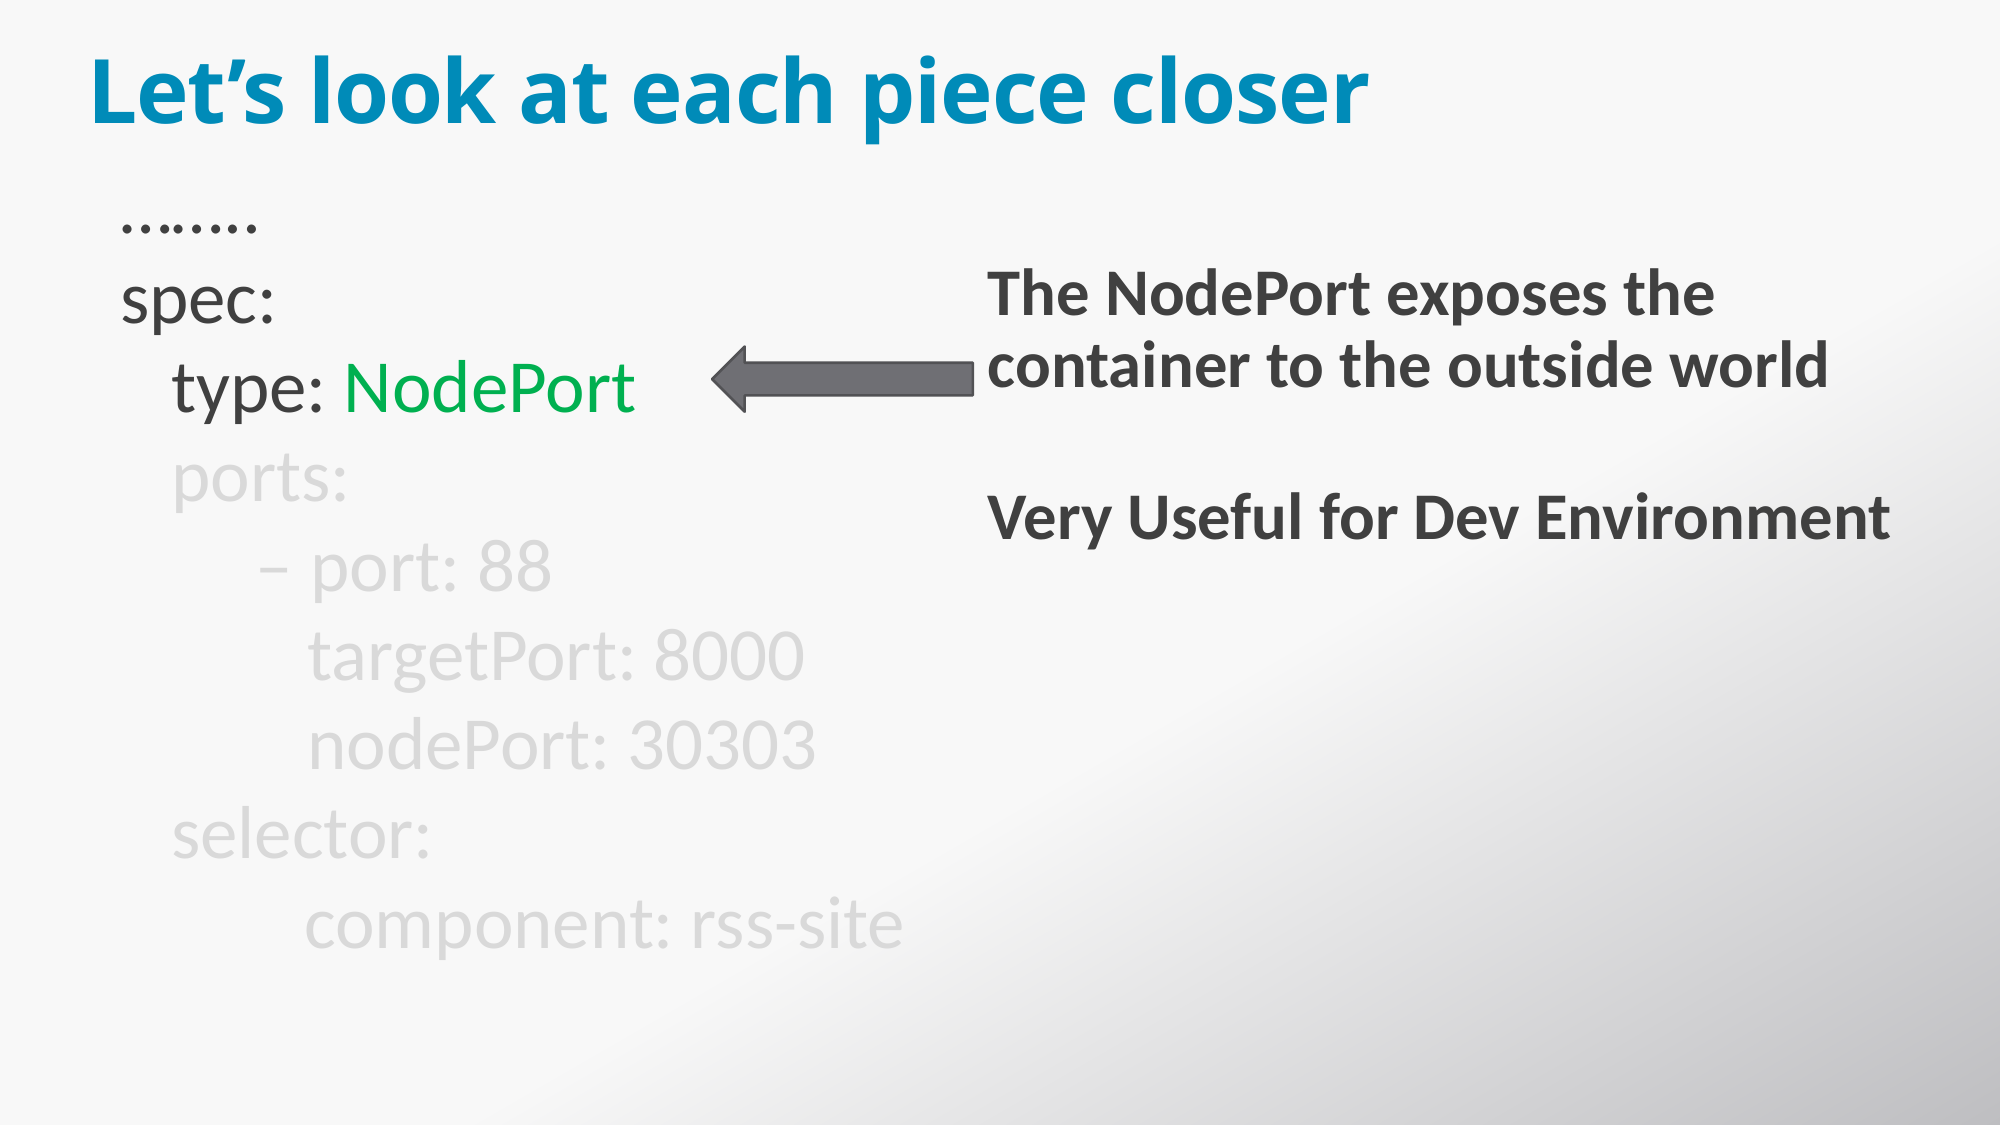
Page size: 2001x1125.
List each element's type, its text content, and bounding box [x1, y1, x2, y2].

title Let’s look at each piece closer [87, 50, 1692, 257]
text_box The NodePort exposes the container to the outside world Very Useful for Dev Environment [972, 257, 1913, 566]
text_box [711, 345, 972, 413]
list …….. spec: type: NodePort ports: – port: 88 targetPort: 8000 nodePort: 30303 selector: component: rss-site [87, 169, 1674, 672]
title Let’s look at each piece closer [87, 566, 1692, 837]
